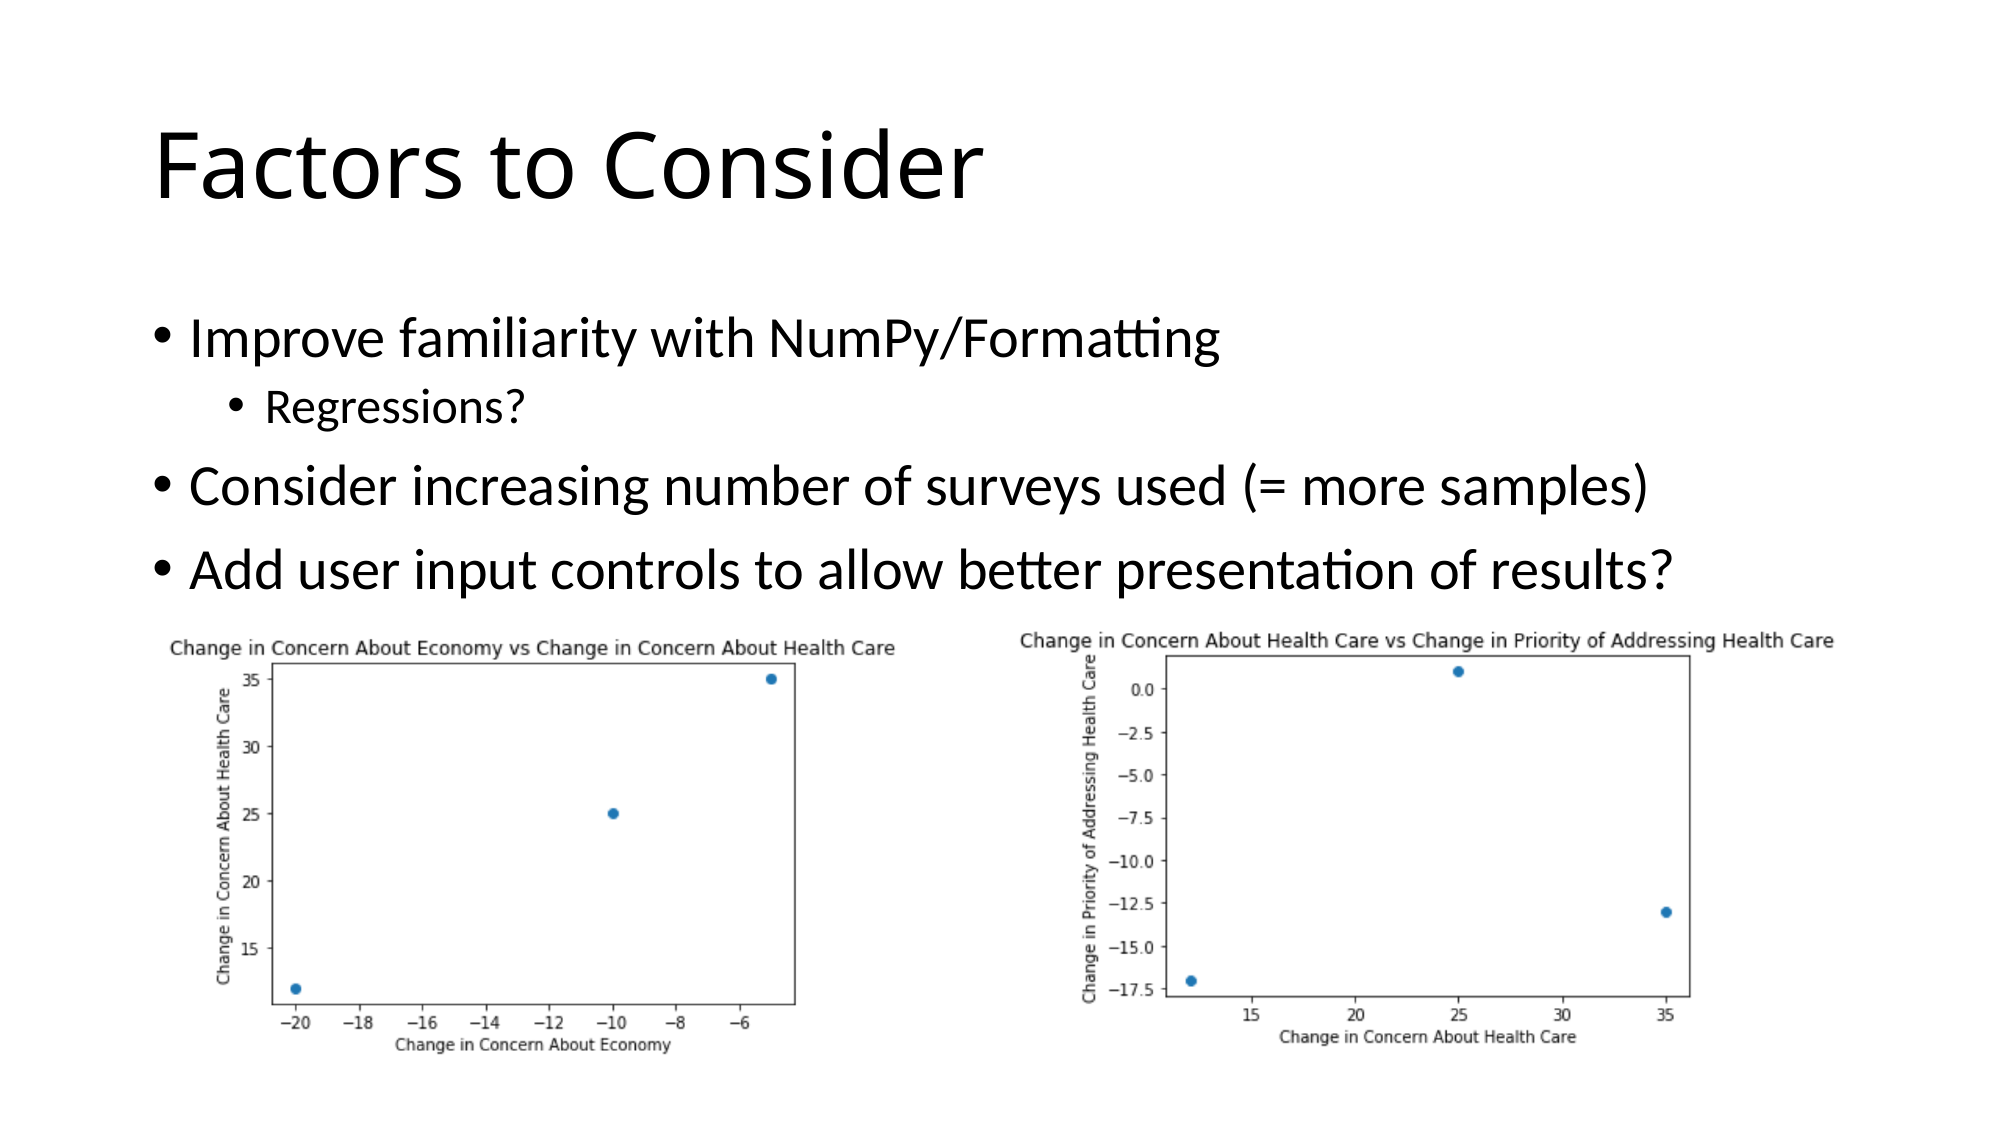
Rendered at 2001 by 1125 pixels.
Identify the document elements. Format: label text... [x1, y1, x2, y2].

picture [1004, 623, 1852, 1060]
title Factors to Consider [137, 59, 1863, 278]
picture [148, 623, 909, 1066]
list Improve familiarity with NumPy/Formatting Regressions? Consider increasing number of surveys used (= more samples) Add user input controls to allow better presentation of results? [137, 299, 1863, 1014]
